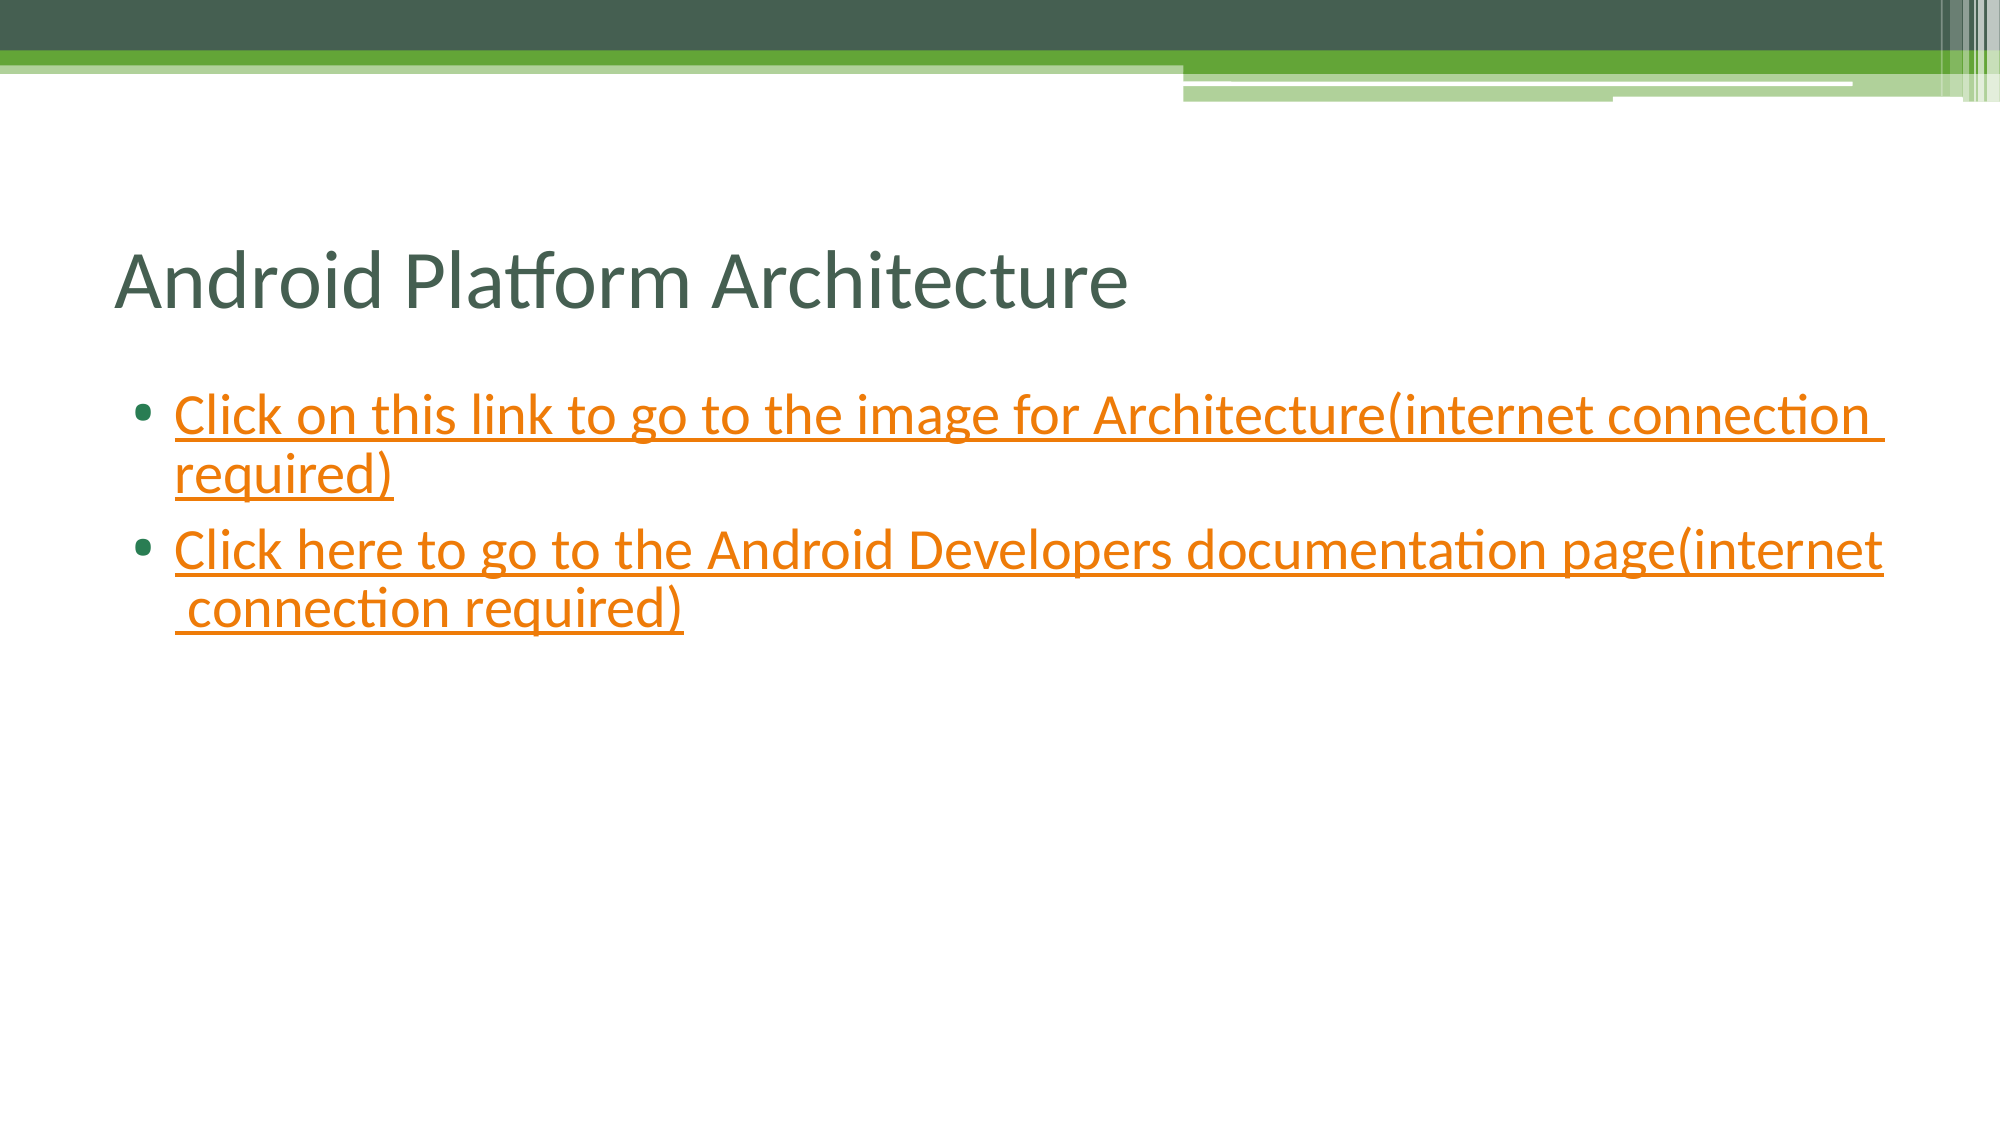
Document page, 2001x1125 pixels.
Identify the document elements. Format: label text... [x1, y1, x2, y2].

list Click on this link to go to the image for Architecture(internet connection required) Click here to go to the Android Developers documentation page(internet connection required) [99, 368, 1900, 1079]
title Android Platform Architecture [99, 187, 1900, 363]
